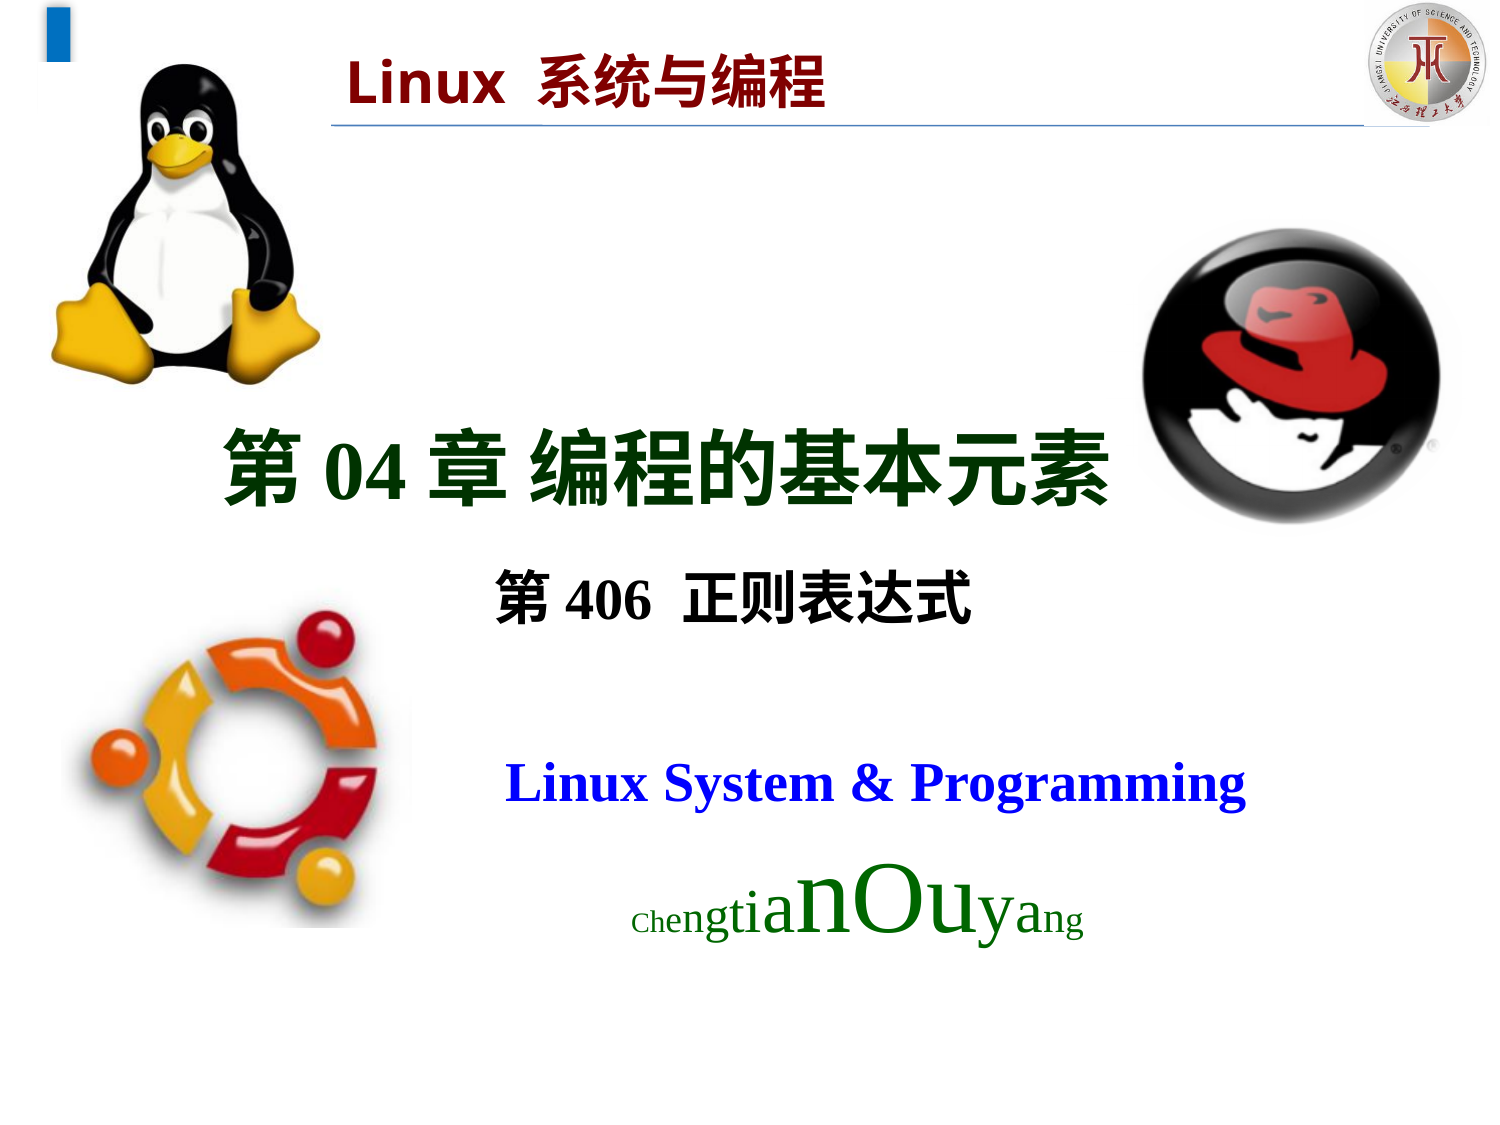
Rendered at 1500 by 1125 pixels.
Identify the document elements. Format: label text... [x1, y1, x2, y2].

picture [61, 580, 412, 928]
title 第04章 编程的基本元素 [205, 388, 1194, 524]
picture [38, 62, 331, 392]
picture [1132, 242, 1440, 508]
picture [1364, 0, 1490, 126]
subtitle 第406 正则表达式 [478, 553, 1313, 663]
